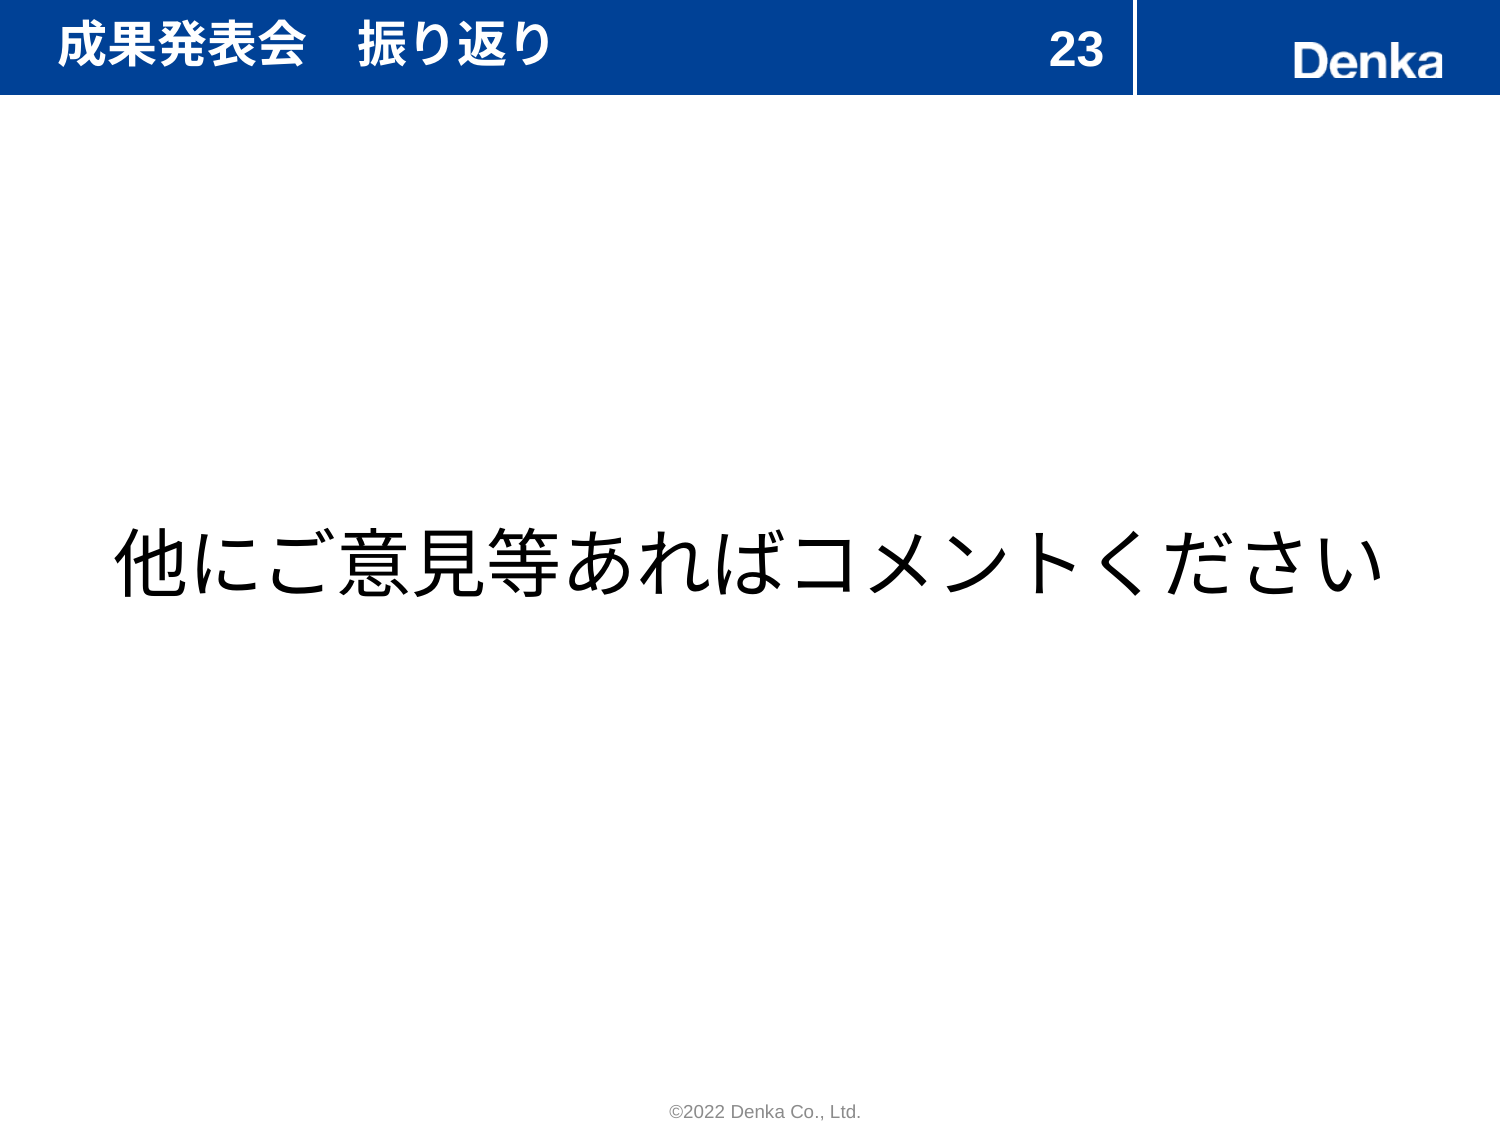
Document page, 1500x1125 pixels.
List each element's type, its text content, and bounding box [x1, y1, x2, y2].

text_box 他にご意見等あればコメントください [41, 509, 1459, 615]
slide_number 23 [1026, 0, 1127, 95]
title 成果発表会 振り返り [41, 0, 1019, 95]
